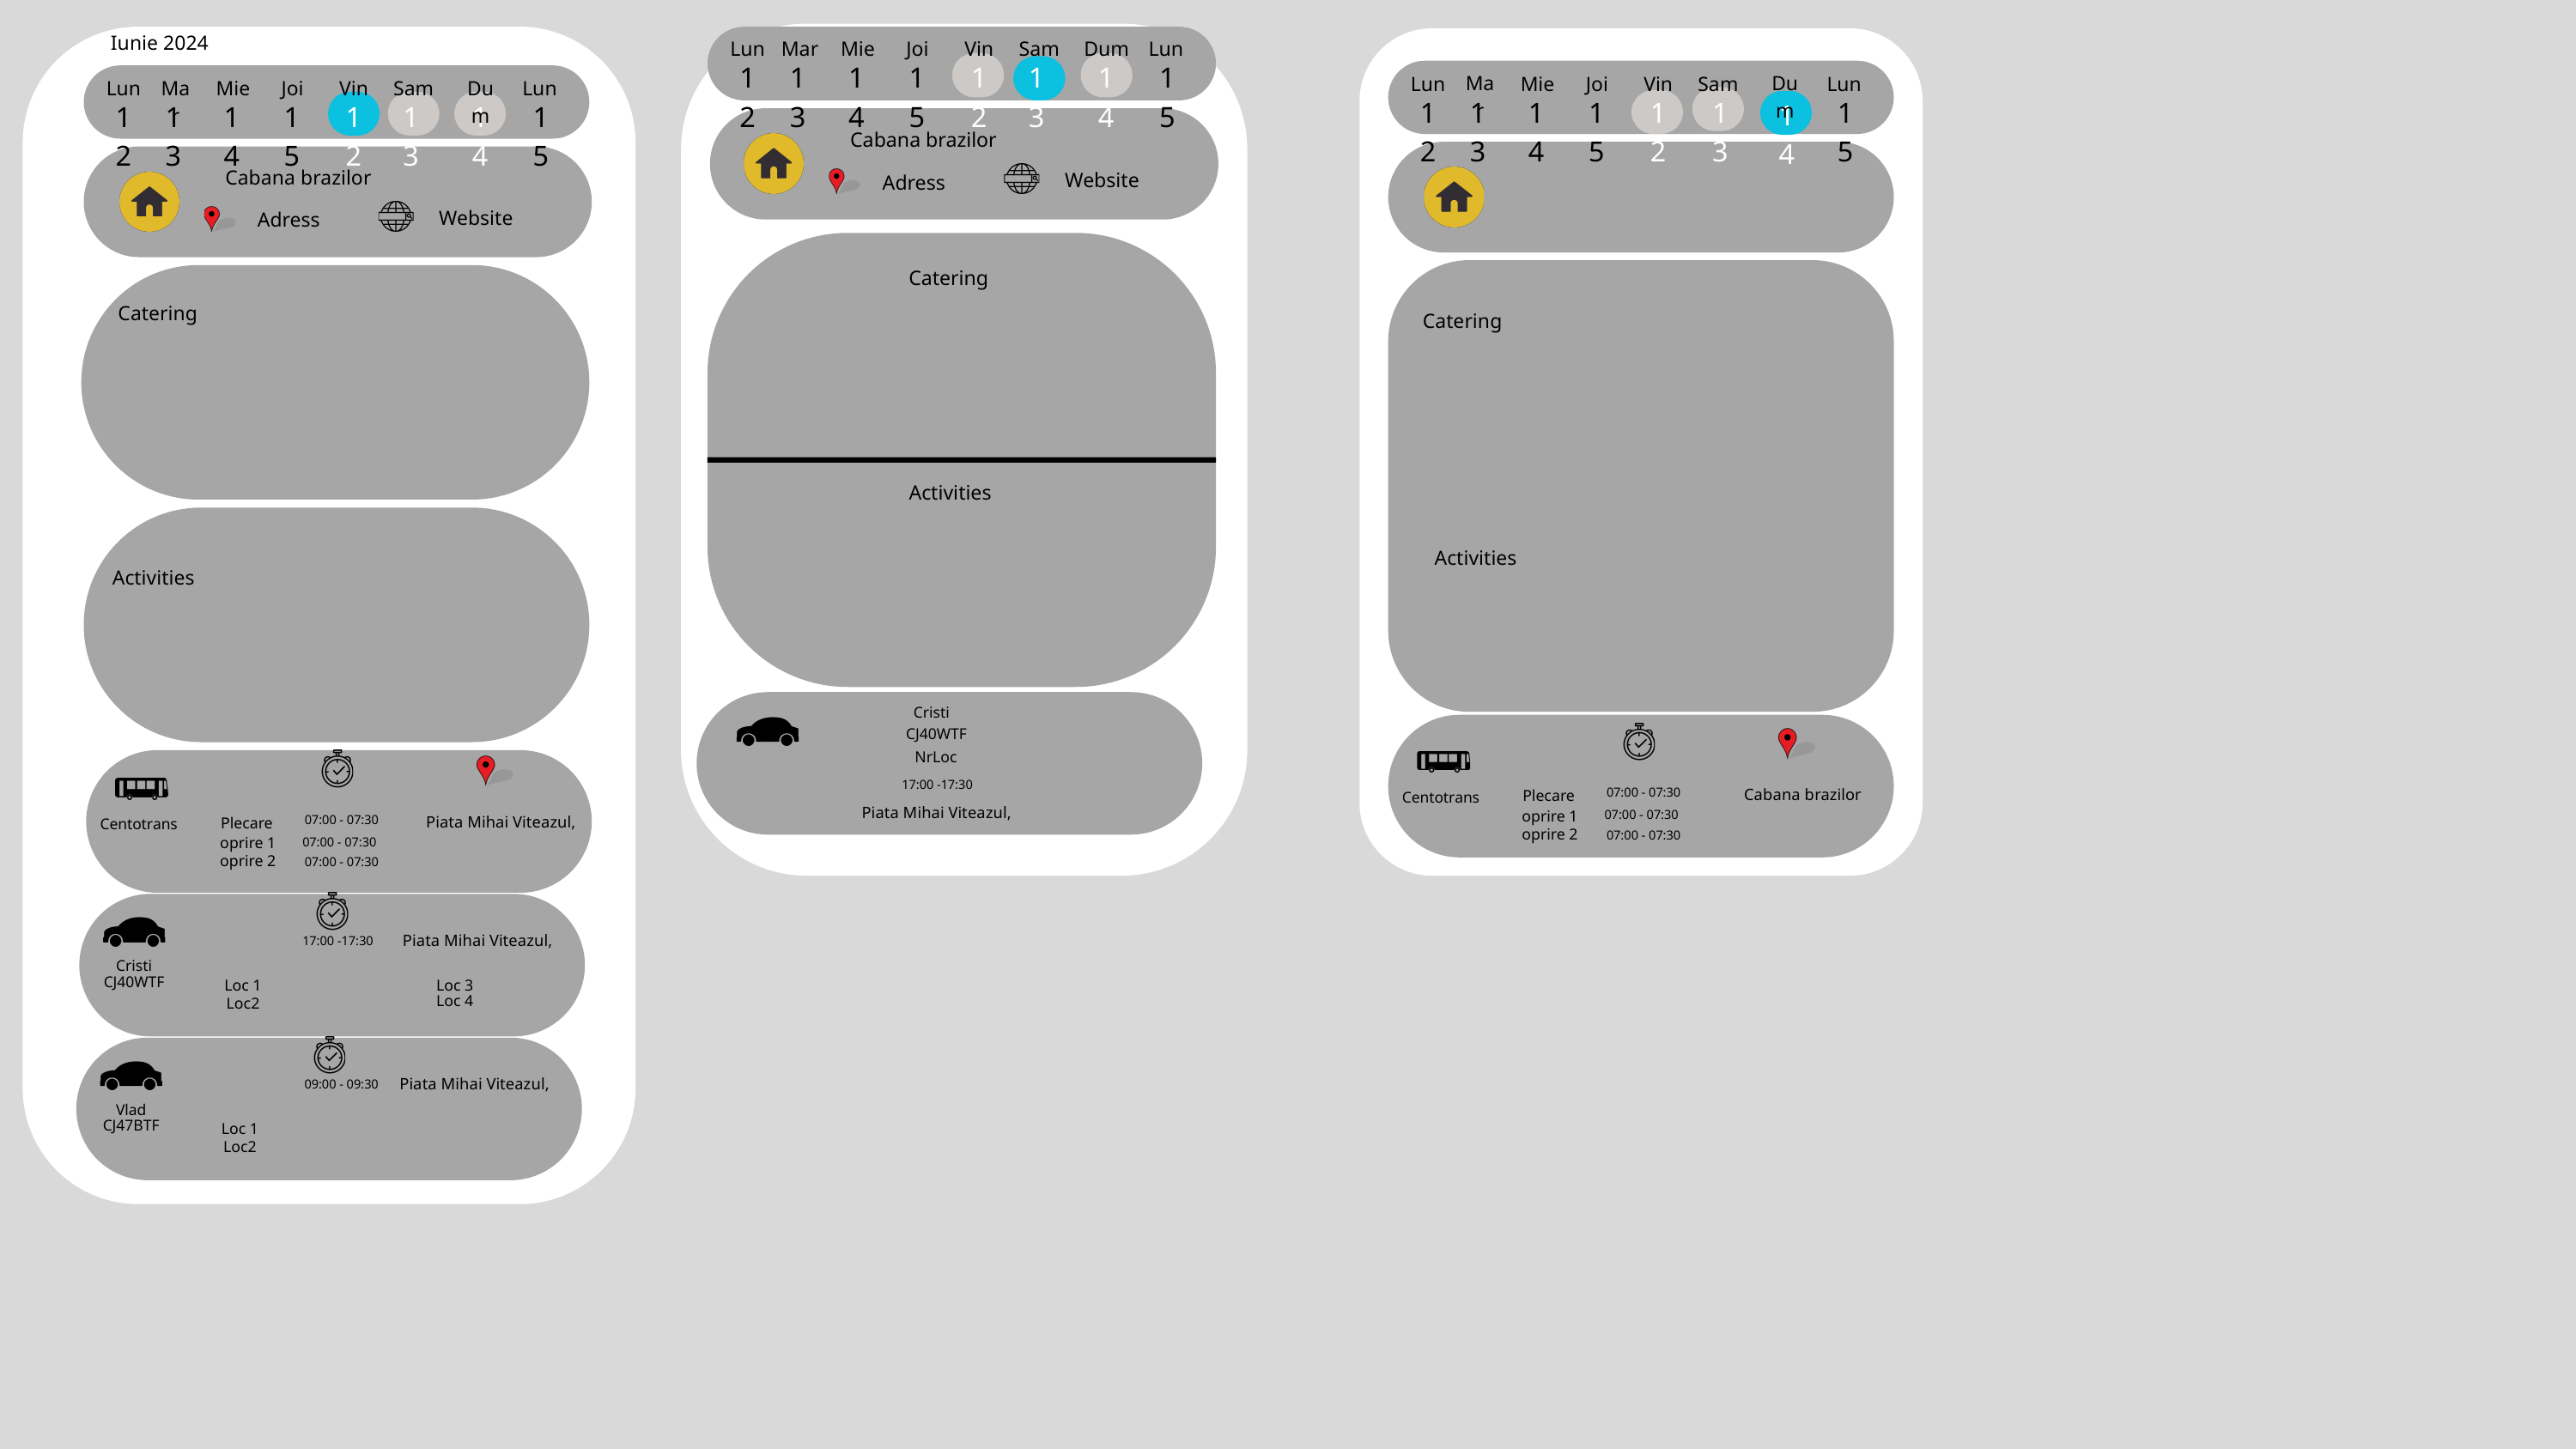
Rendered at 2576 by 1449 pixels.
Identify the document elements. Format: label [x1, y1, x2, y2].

text_box [951, 52, 1005, 98]
text_box [83, 146, 592, 258]
text_box [707, 26, 1217, 101]
text_box [1012, 56, 1066, 101]
text_box [76, 1037, 582, 1181]
text_box [86, 749, 592, 894]
text_box [709, 107, 1219, 220]
text_box [83, 29, 590, 139]
text_box [696, 691, 1203, 835]
text_box [680, 23, 1248, 876]
text_box [79, 894, 586, 1037]
text_box [22, 26, 636, 1204]
text_box [707, 233, 1217, 688]
text_box [83, 507, 590, 743]
text_box [81, 264, 590, 500]
text_box [1359, 27, 1923, 876]
text_box [1080, 52, 1133, 98]
